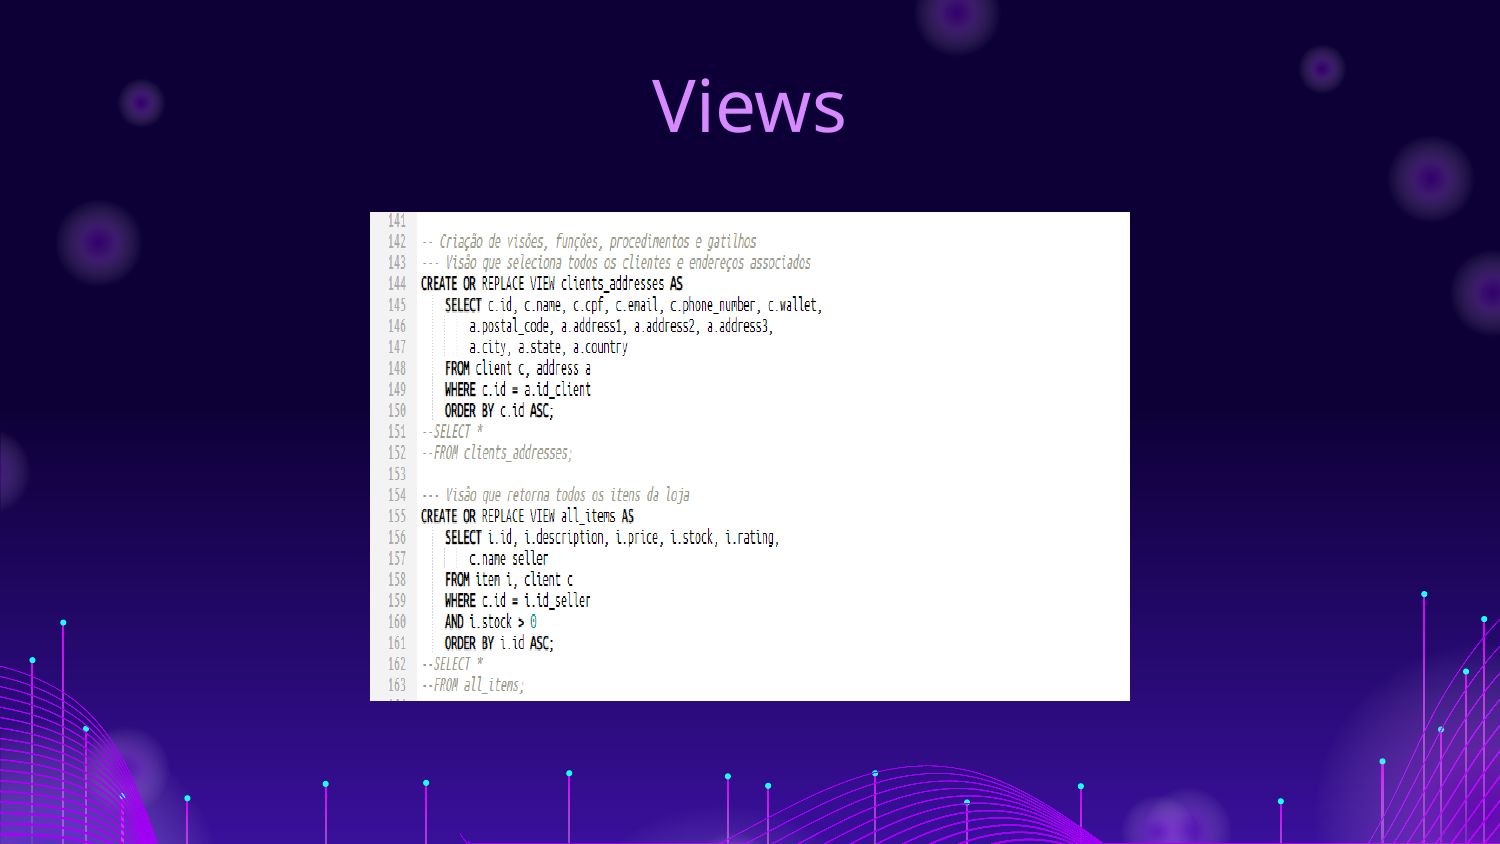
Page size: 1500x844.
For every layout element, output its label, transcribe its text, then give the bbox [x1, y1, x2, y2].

text_box [1295, 41, 1349, 96]
text_box [1381, 129, 1480, 228]
text_box [114, 75, 168, 130]
text_box [49, 193, 148, 292]
text_box [908, 0, 1006, 62]
picture [370, 212, 1130, 702]
title Views [118, 44, 1382, 139]
